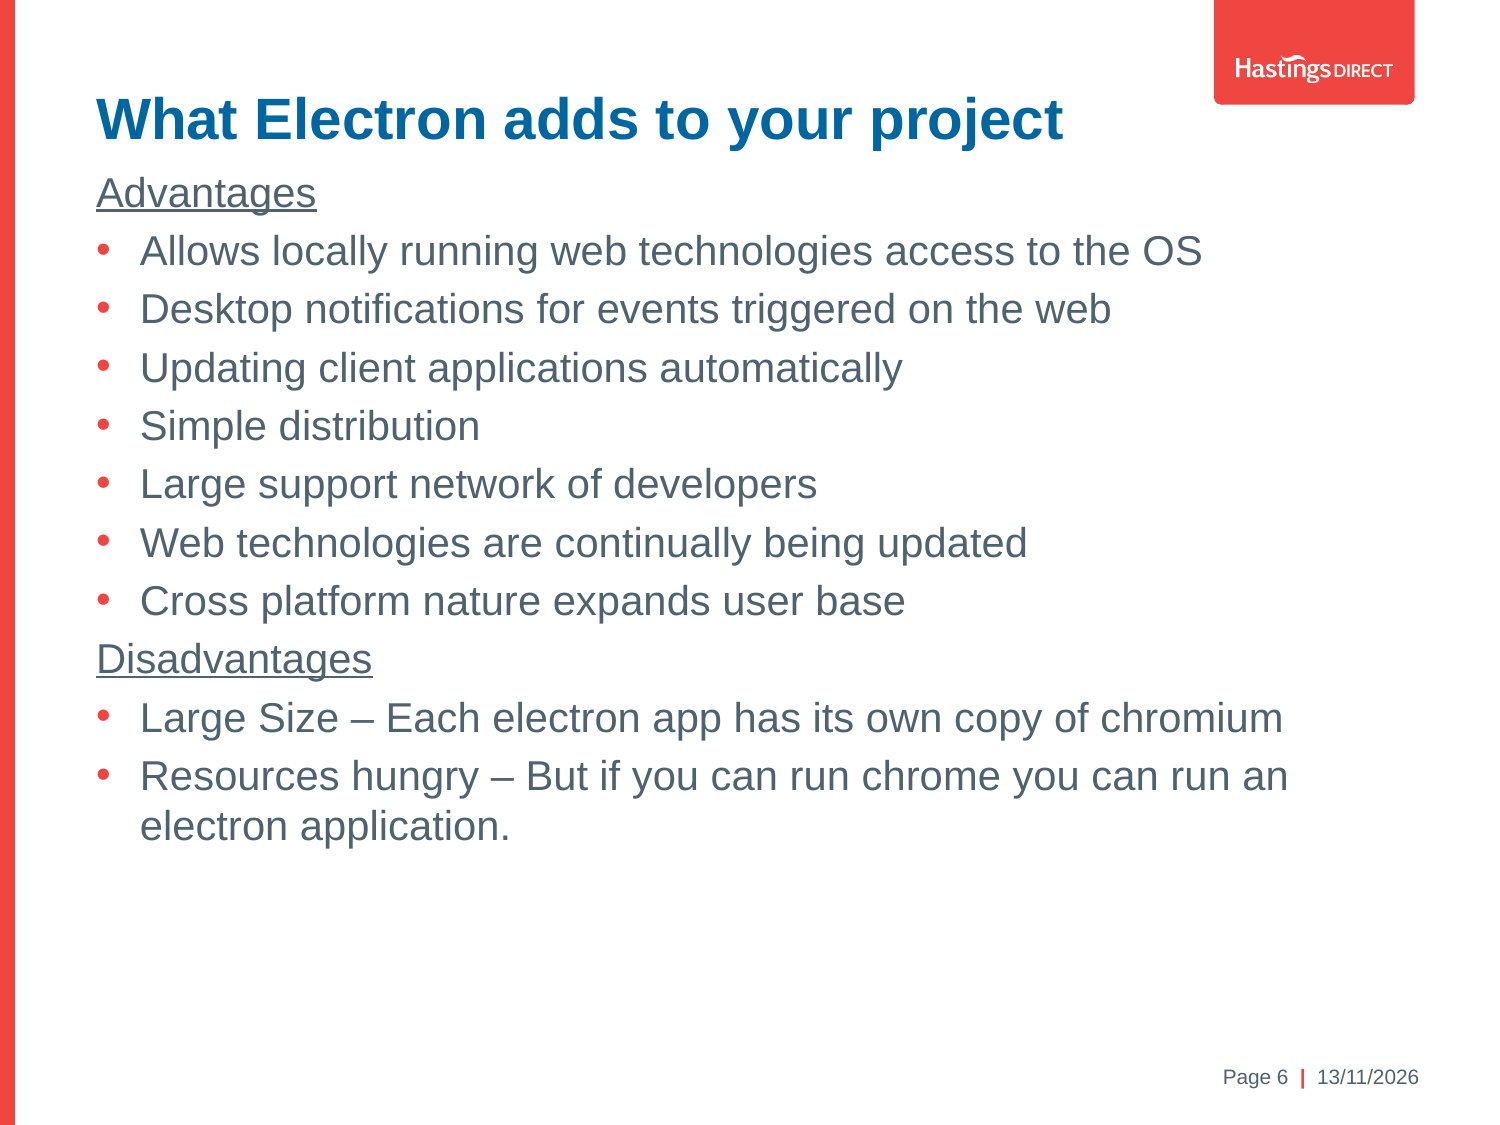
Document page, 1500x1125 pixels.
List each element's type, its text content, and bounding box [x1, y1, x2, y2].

list What Electron adds to your project [87, 73, 1211, 157]
list Advantages Allows locally running web technologies access to the OS Desktop notifications for events triggered on the web Updating client applications automatically Simple distribution Large support network of developers Web technologies are continually being updated Cross platform nature expands user base Disadvantages Large Size – Each electron app has its own copy of chromium Resources hungry – But if you can run chrome you can run an electron application. [87, 157, 1415, 1035]
picture [1225, 45, 1403, 91]
